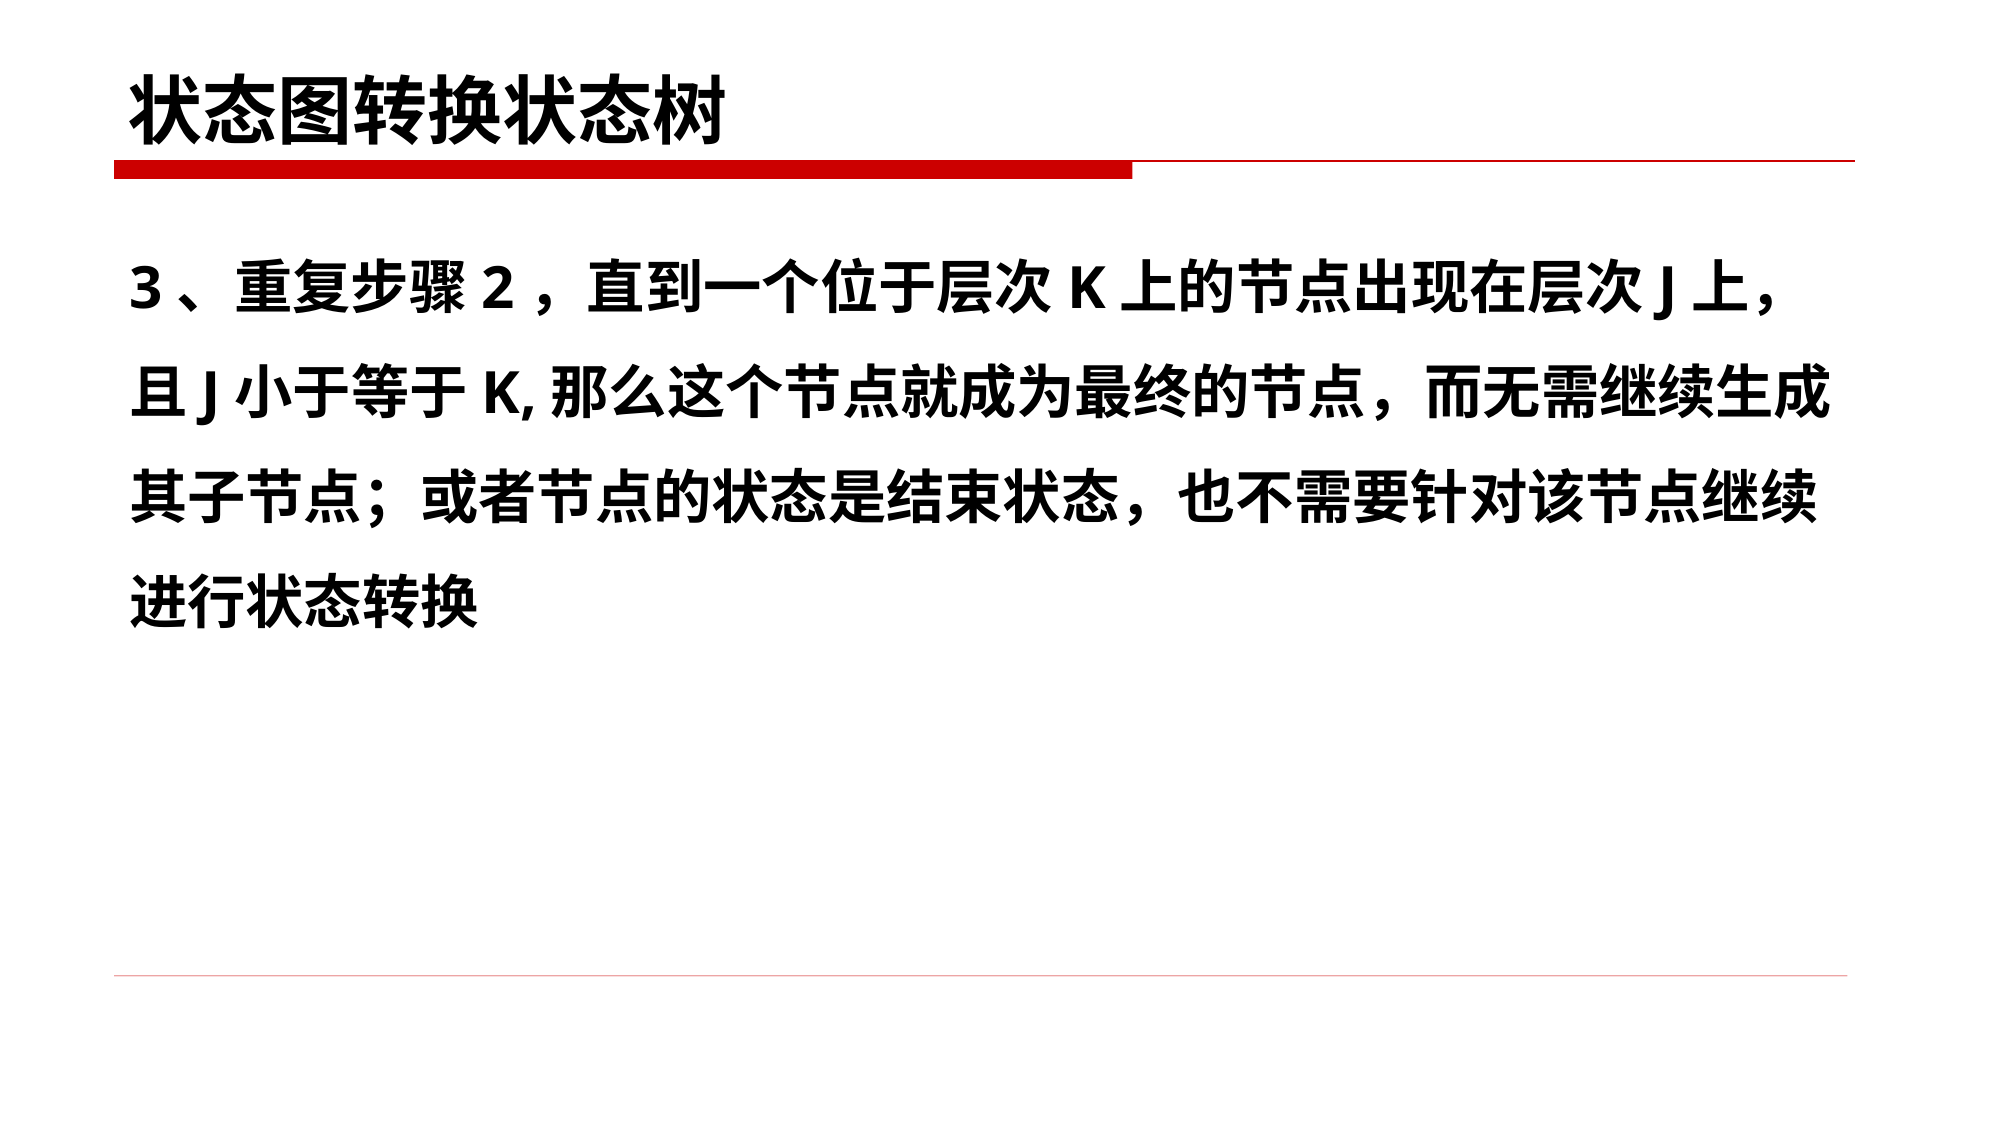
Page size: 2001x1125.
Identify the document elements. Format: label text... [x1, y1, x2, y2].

title 状态图转换状态树 [112, 42, 1863, 161]
list 3、重复步骤2，直到一个位于层次K上的节点出现在层次J上，且J小于等于K,那么这个节点就成为最终的节点，而无需继续生成其子节点；或者节点的状态是结束状态，也不需要针对该节点继续进行状态转换 [114, 208, 1865, 909]
